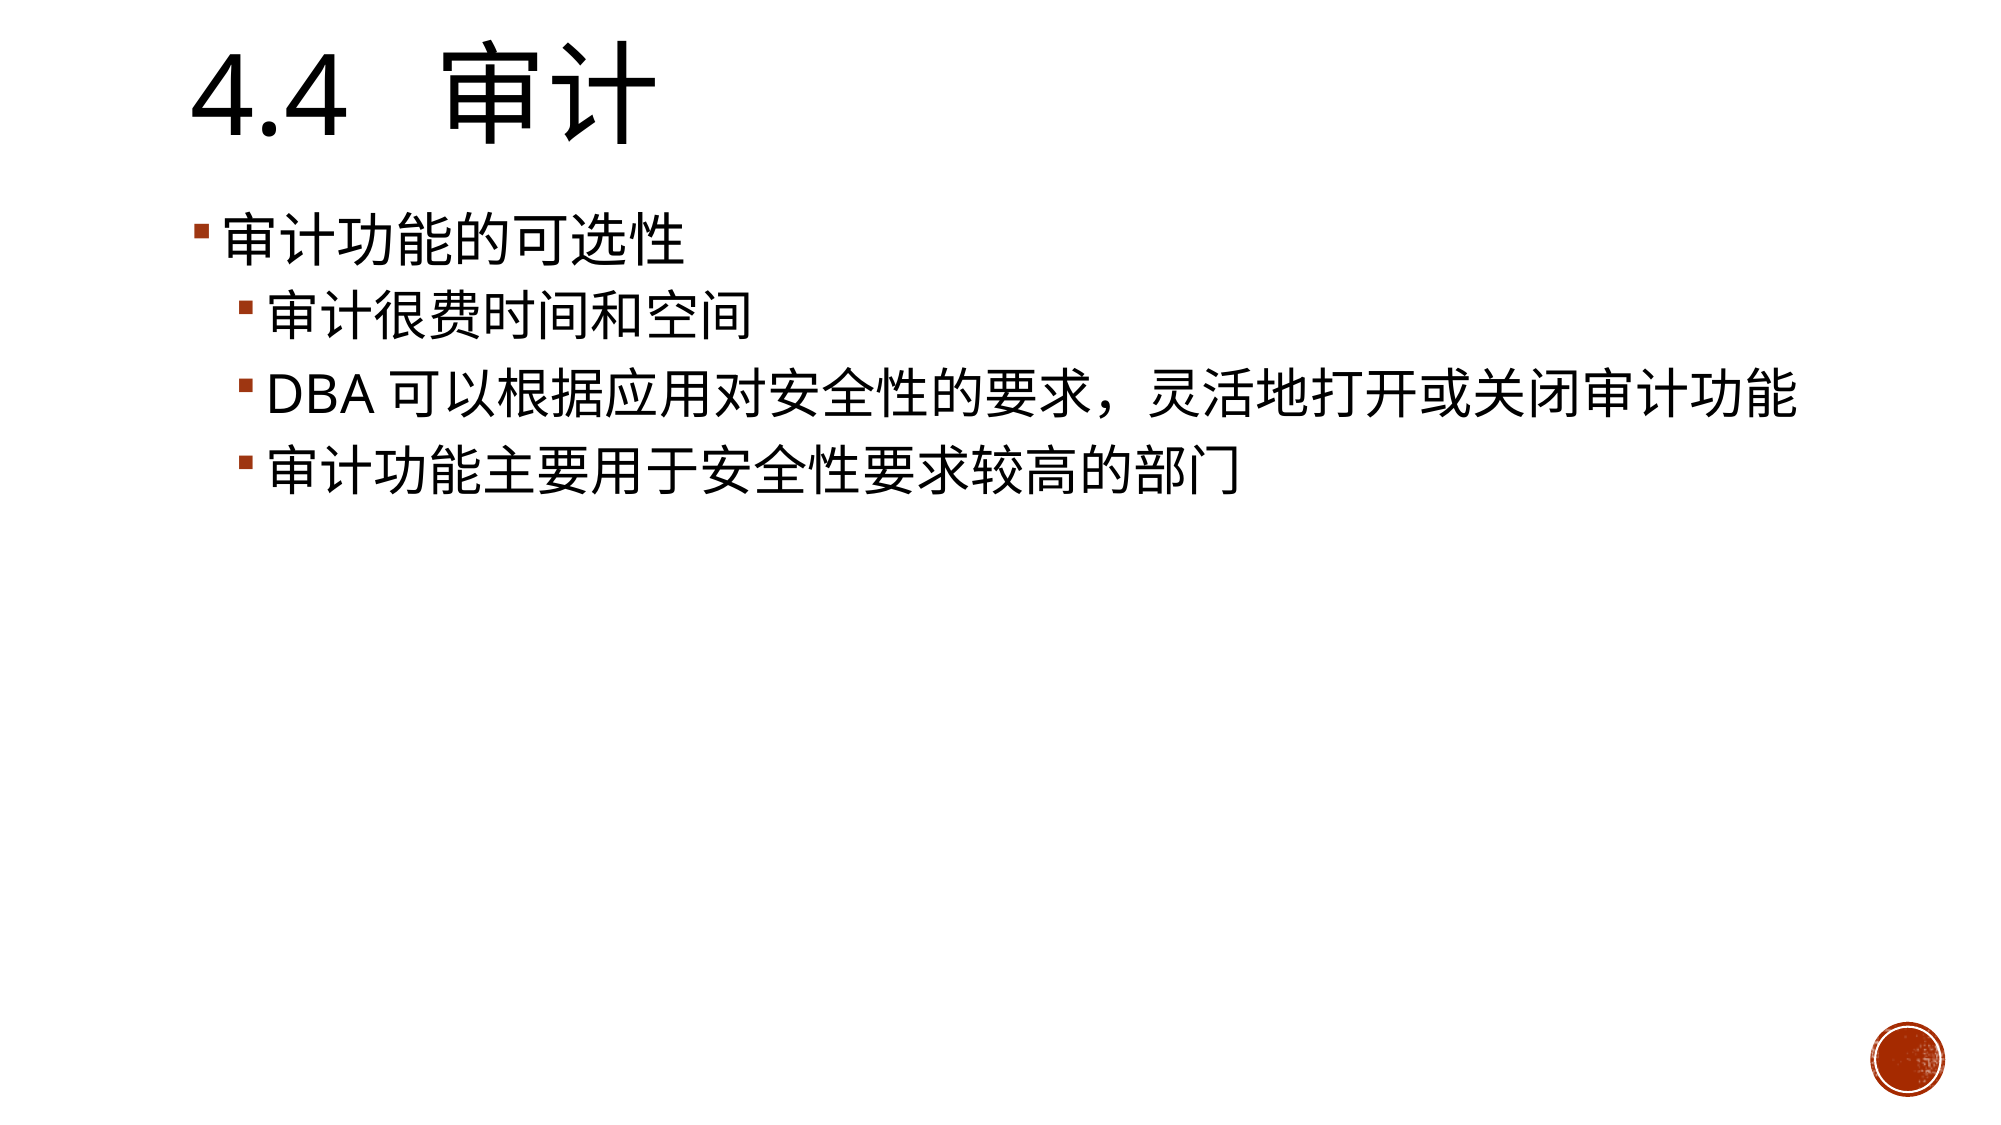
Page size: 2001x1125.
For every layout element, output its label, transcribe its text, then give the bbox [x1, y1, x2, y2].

slide_number [1855, 1028, 1961, 1089]
title 4.4 审计 [175, 12, 1826, 186]
list 审计功能的可选性 审计很费时间和空间 DBA可以根据应用对安全性的要求，灵活地打开或关闭审计功能 审计功能主要用于安全性要求较高的部门 [175, 195, 1826, 1013]
